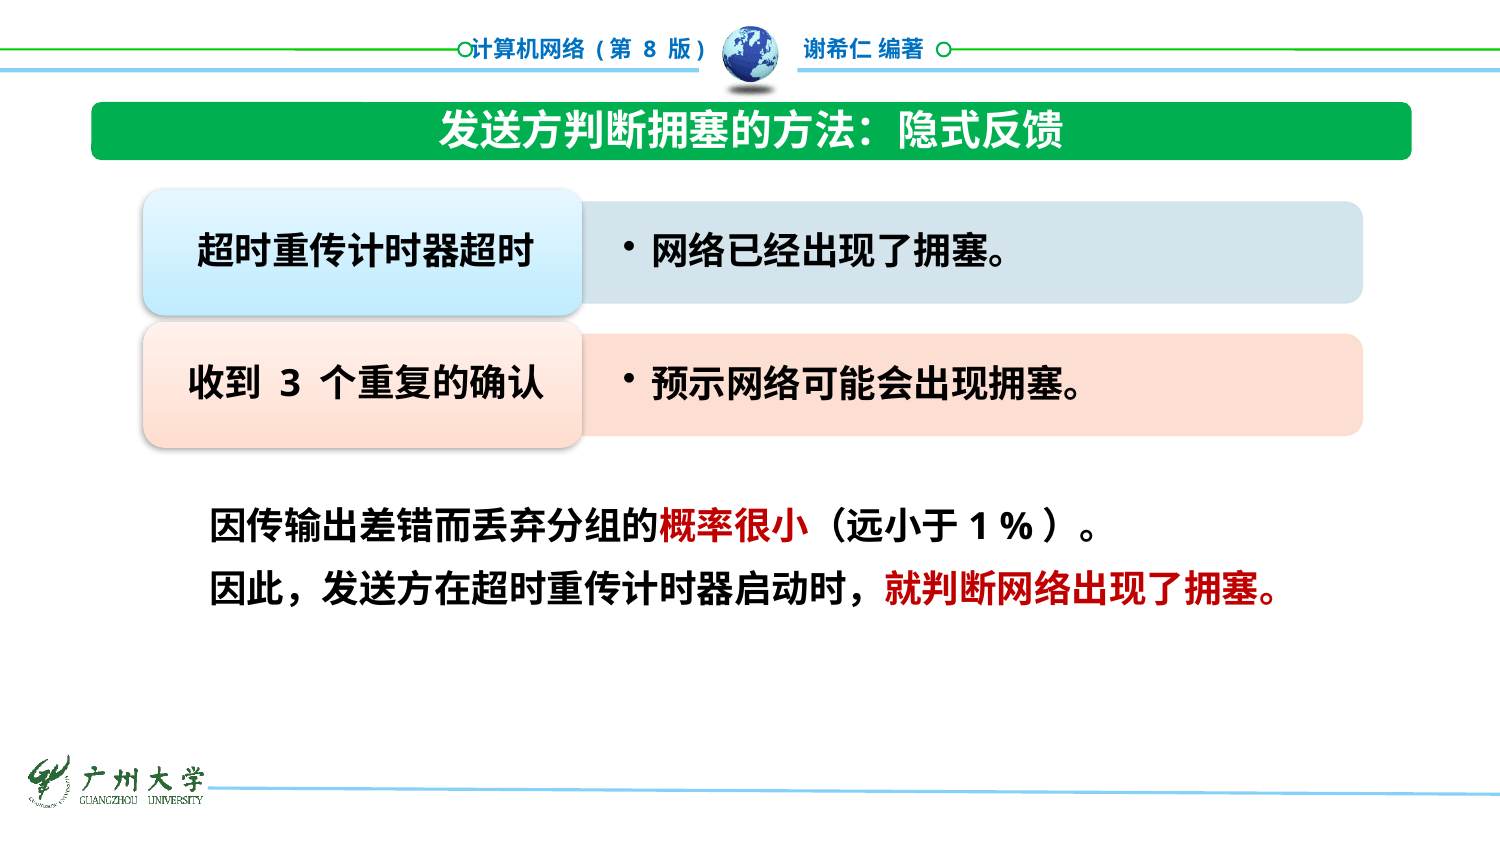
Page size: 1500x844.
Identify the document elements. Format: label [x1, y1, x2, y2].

picture [28, 754, 204, 808]
picture [720, 24, 780, 96]
text_box [91, 96, 1412, 162]
text_box [194, 477, 1309, 618]
text_box [143, 189, 1363, 449]
